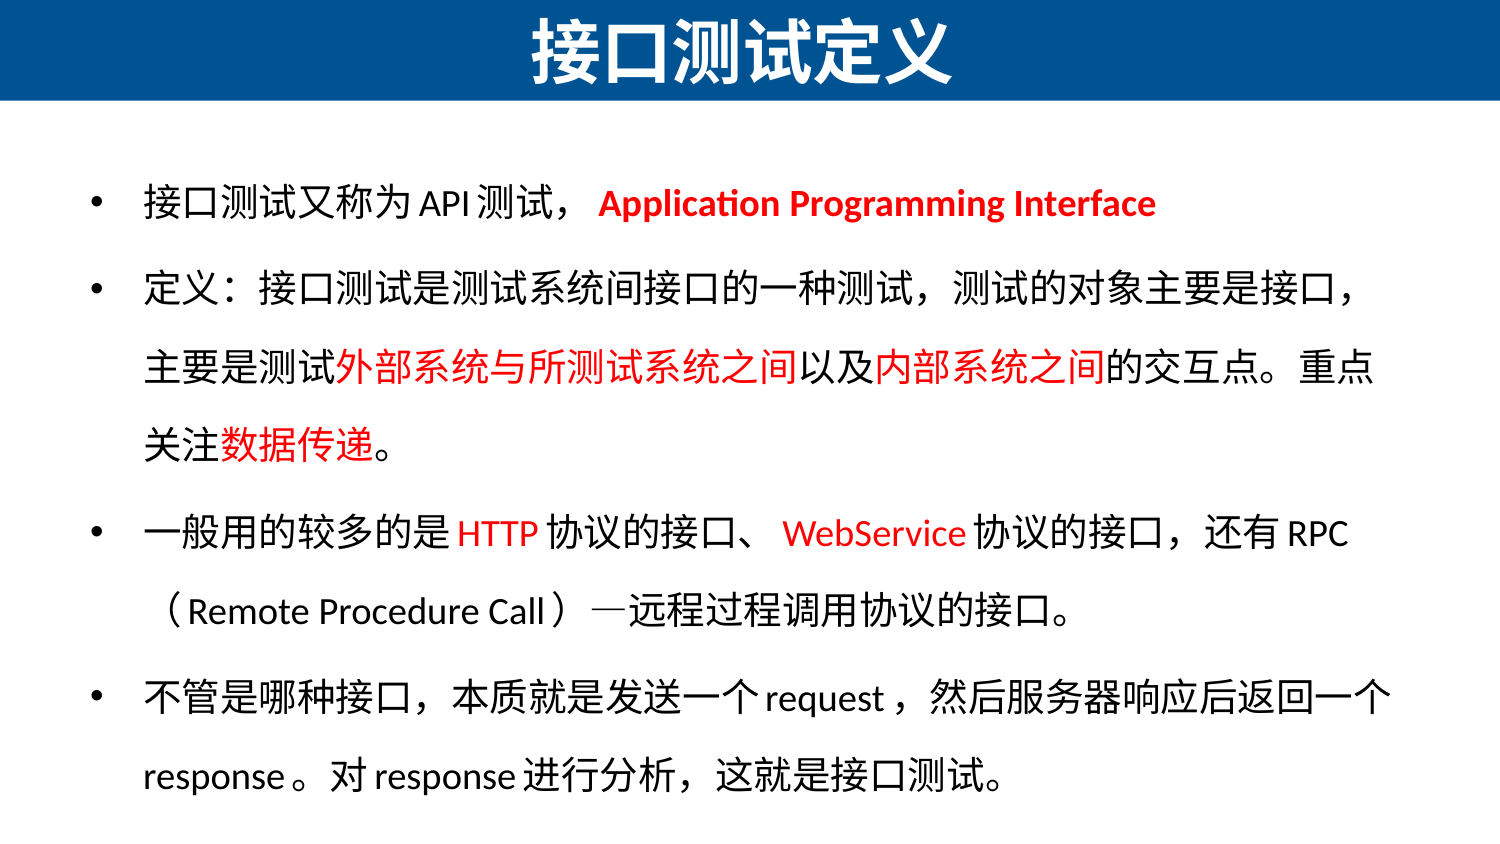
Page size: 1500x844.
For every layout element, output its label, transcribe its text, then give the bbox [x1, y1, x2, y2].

title 接口测试定义 [2, 0, 1483, 101]
list 接口测试又称为API测试，Application Programming Interface 定义：接口测试是测试系统间接口的一种测试，测试的对象主要是接口，主要是测试外部系统与所测试系统之间以及内部系统之间的交互点。重点关注数据传递。 一般用的较多的是HTTP协议的接口、WebService协议的接口，还有RPC（Remote Procedure Call）—远程过程调用协议的接口。 不管是哪种接口，本质就是发送一个request，然后服务器响应后返回一个response。对response进行分析，这就是接口测试。 [75, 138, 1426, 821]
